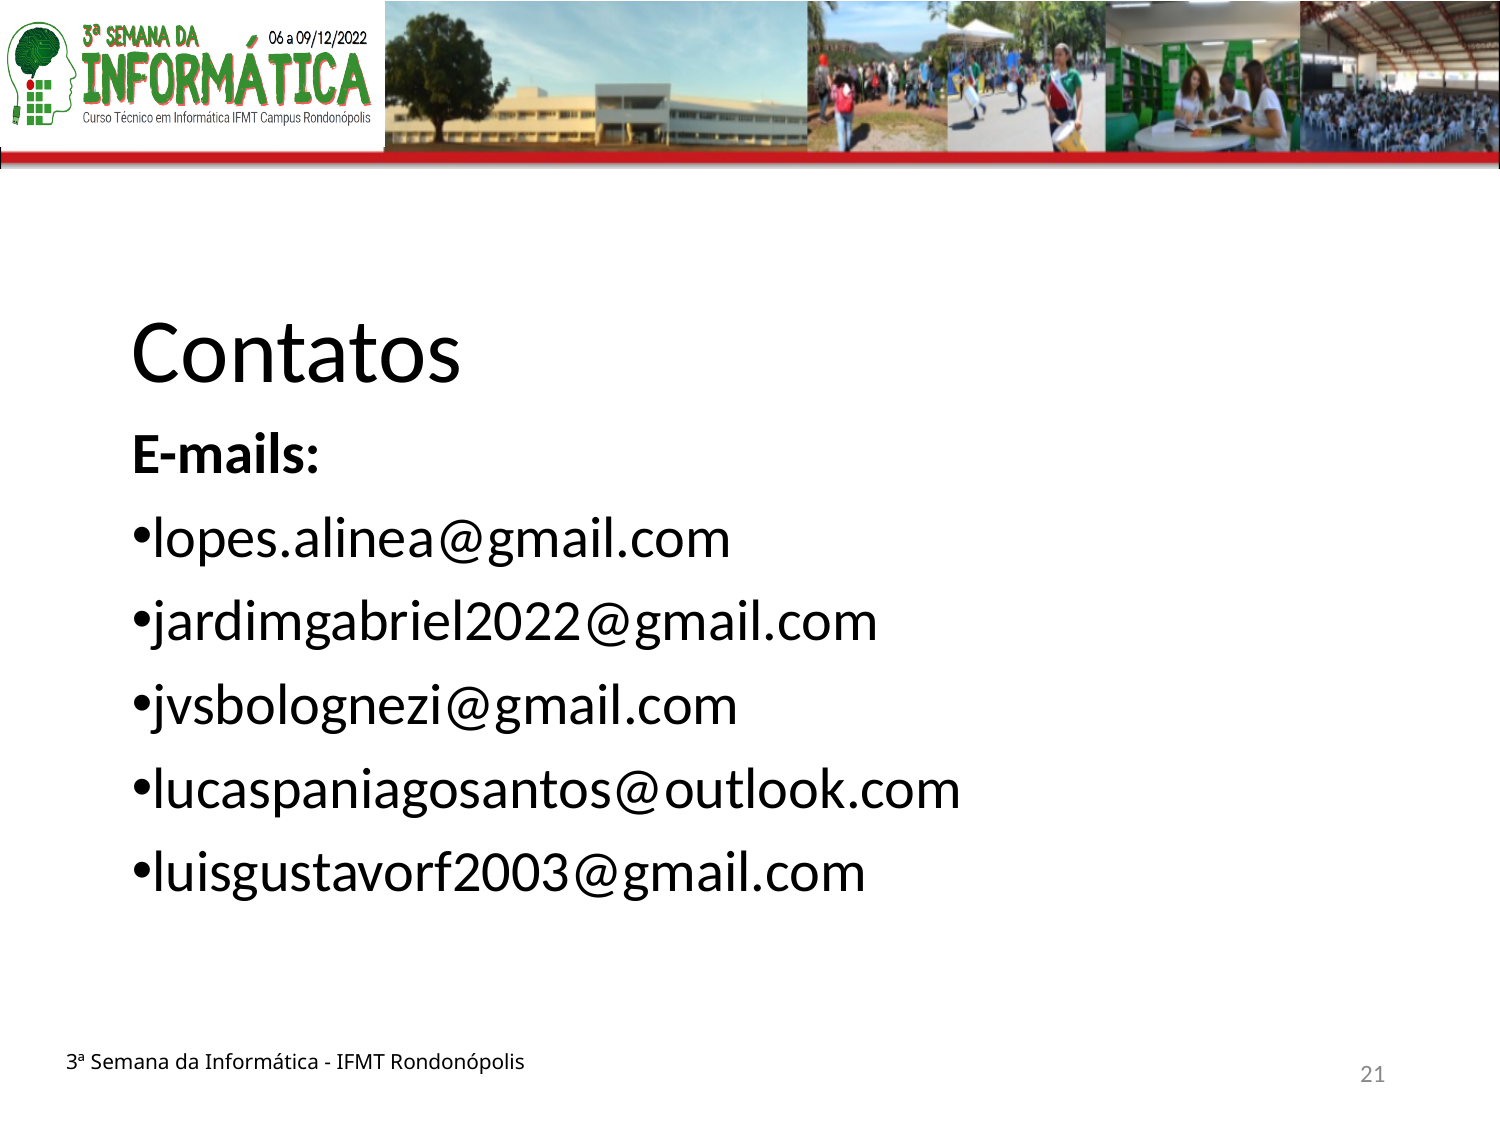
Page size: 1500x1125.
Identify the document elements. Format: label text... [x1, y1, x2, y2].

text_box ‹#› [1059, 1042, 1397, 1103]
list E-mails: lopes.alinea@gmail.com jardimgabriel2022@gmail.com jvsbolognezi@gmail.com lucaspaniagosantos@outlook.com luisgustavorf2003@gmail.com [120, 417, 1350, 940]
text_box 3ª Semana da Informática - IFMT Rondonópolis [0, 1042, 591, 1088]
title Contatos [120, 295, 1350, 411]
picture [0, 0, 1500, 169]
